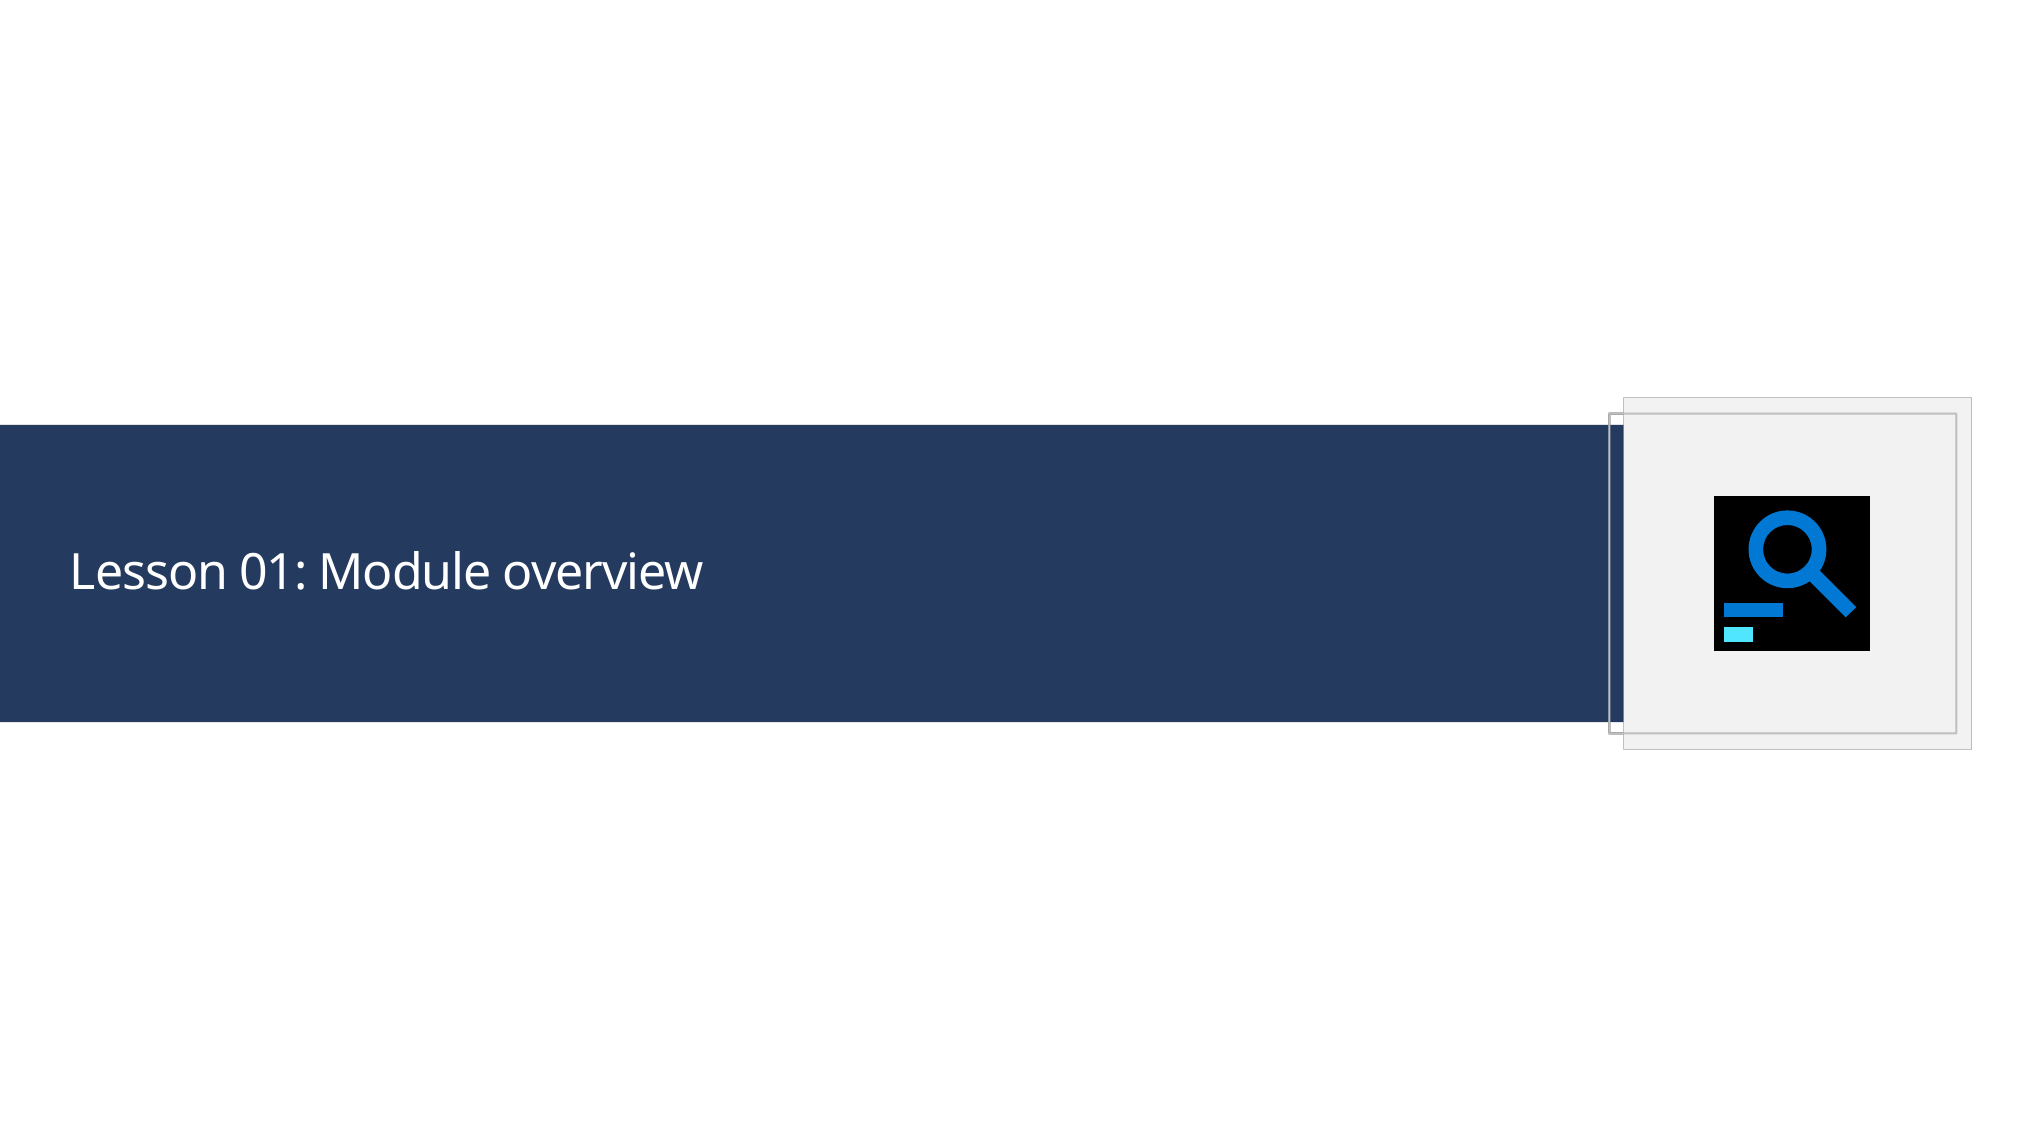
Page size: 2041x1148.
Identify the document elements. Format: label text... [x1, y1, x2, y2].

picture [0, 0, 2041, 1148]
title Lesson 01: Module overview [70, 546, 1586, 601]
